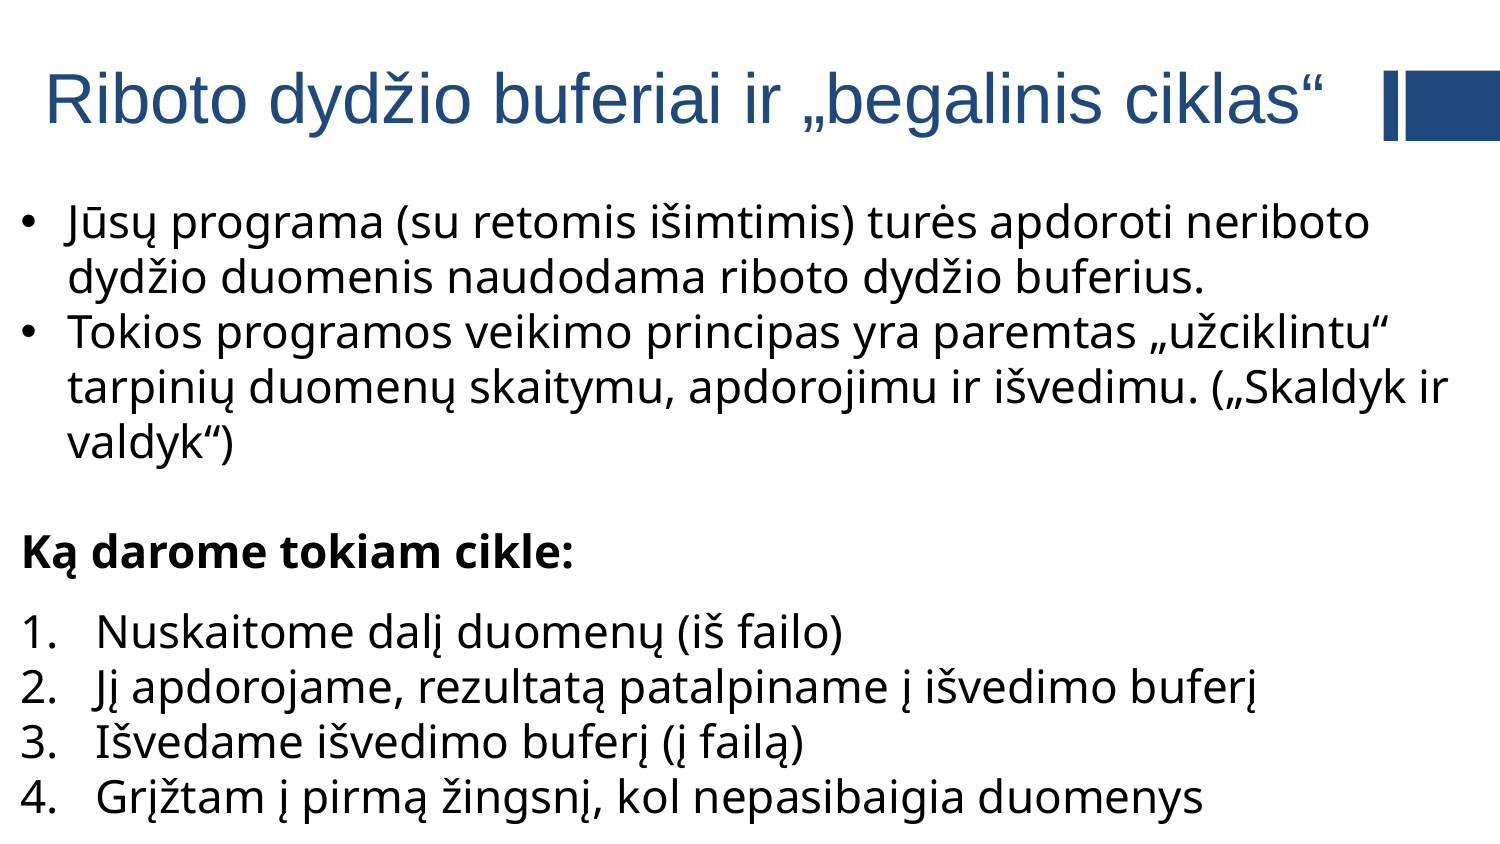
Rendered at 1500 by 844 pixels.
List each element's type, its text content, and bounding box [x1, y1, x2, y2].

text_box Jūsų programa (su retomis išimtimis) turės apdoroti neriboto dydžio duomenis naudodama riboto dydžio buferius. Tokios programos veikimo principas yra paremtas „užciklintu“ tarpinių duomenų skaitymu, apdorojimu ir išvedimu. („Skaldyk ir valdyk“) Ką darome tokiam cikle: Nuskaitome dalį duomenų (iš failo) Jį apdorojame, rezultatą patalpiname į išvedimo buferį Išvedame išvedimo buferį (į failą) Grįžtam į pirmą žingsnį, kol nepasibaigia duomenys [5, 185, 1500, 831]
title Riboto dydžio buferiai ir „begalinis ciklas“ [29, 3, 1365, 146]
